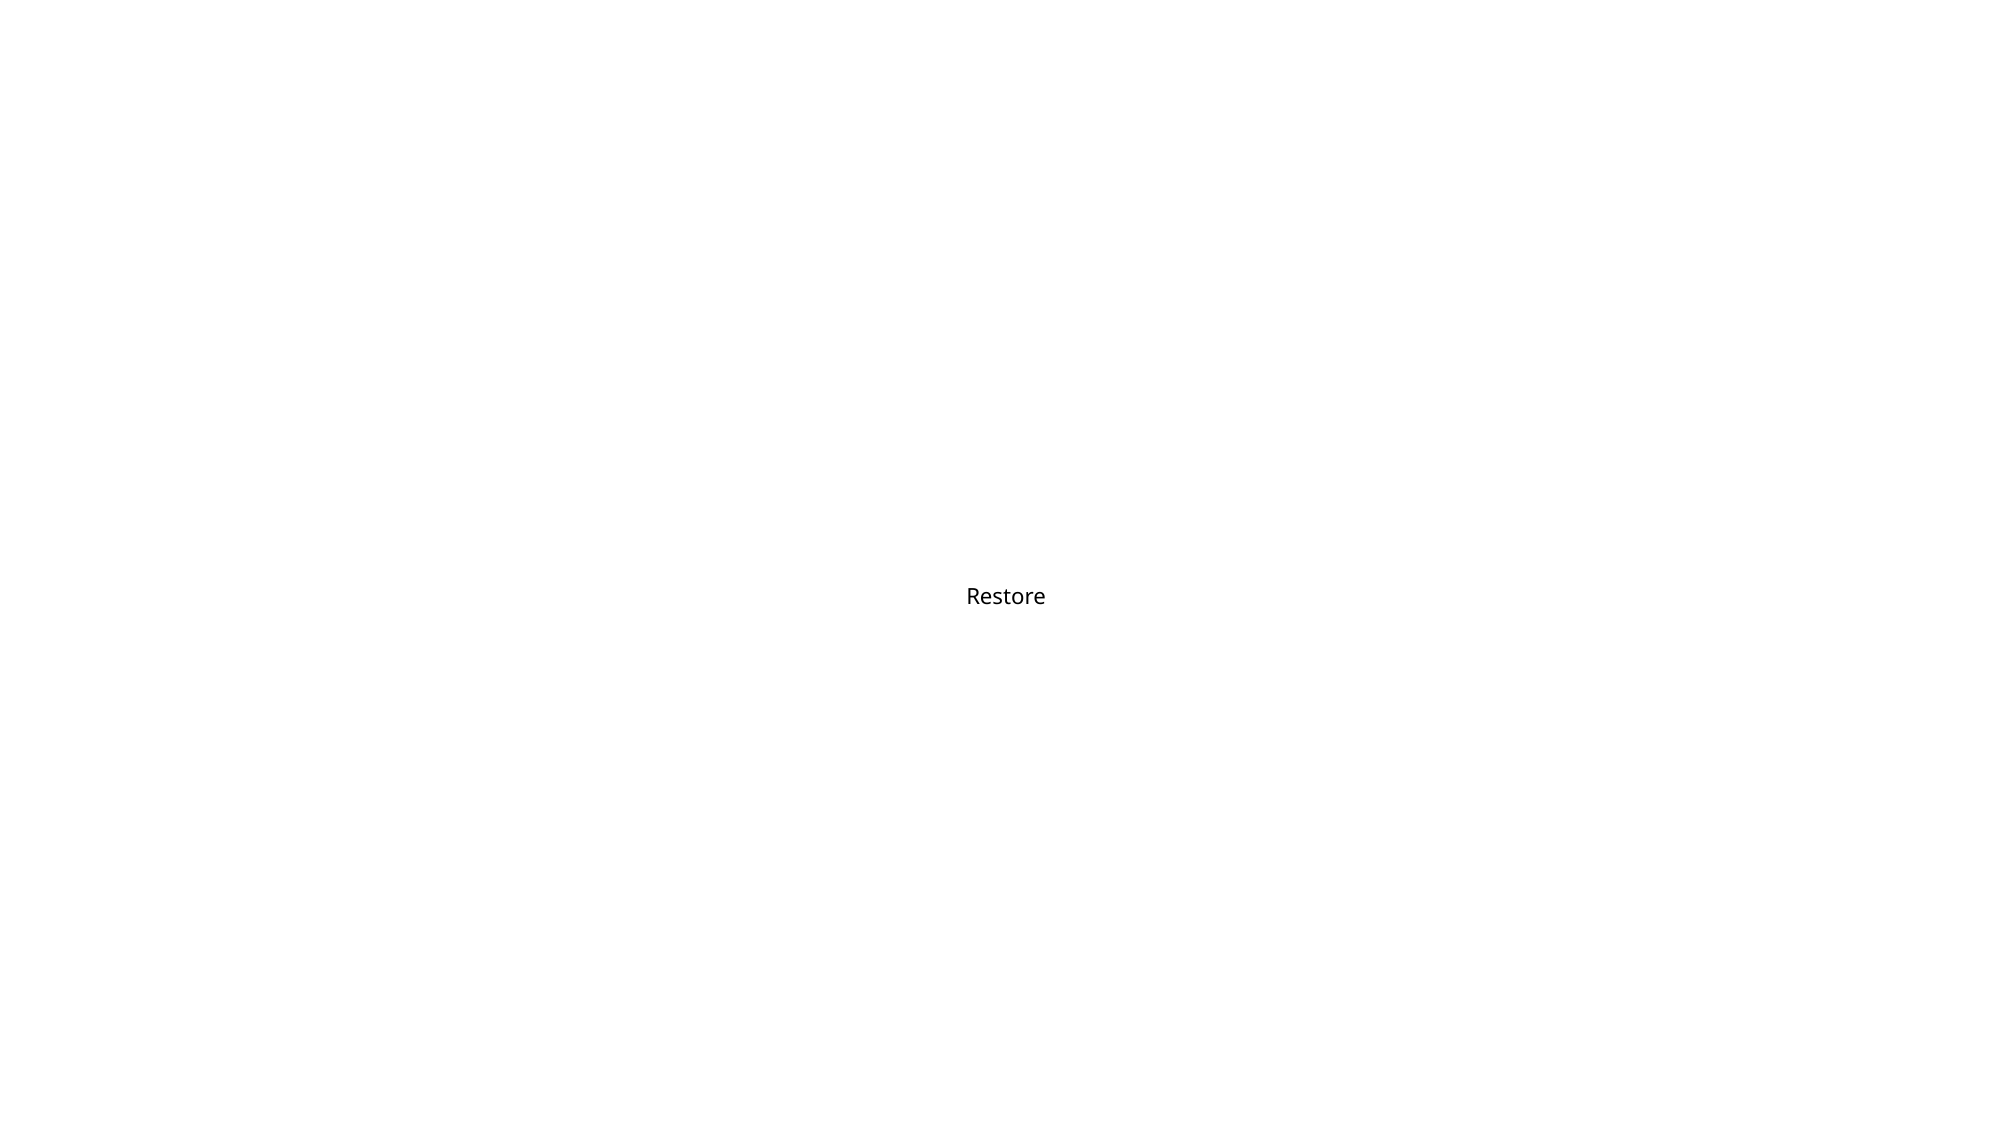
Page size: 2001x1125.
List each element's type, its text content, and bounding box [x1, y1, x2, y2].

title Restore [312, 432, 1700, 617]
